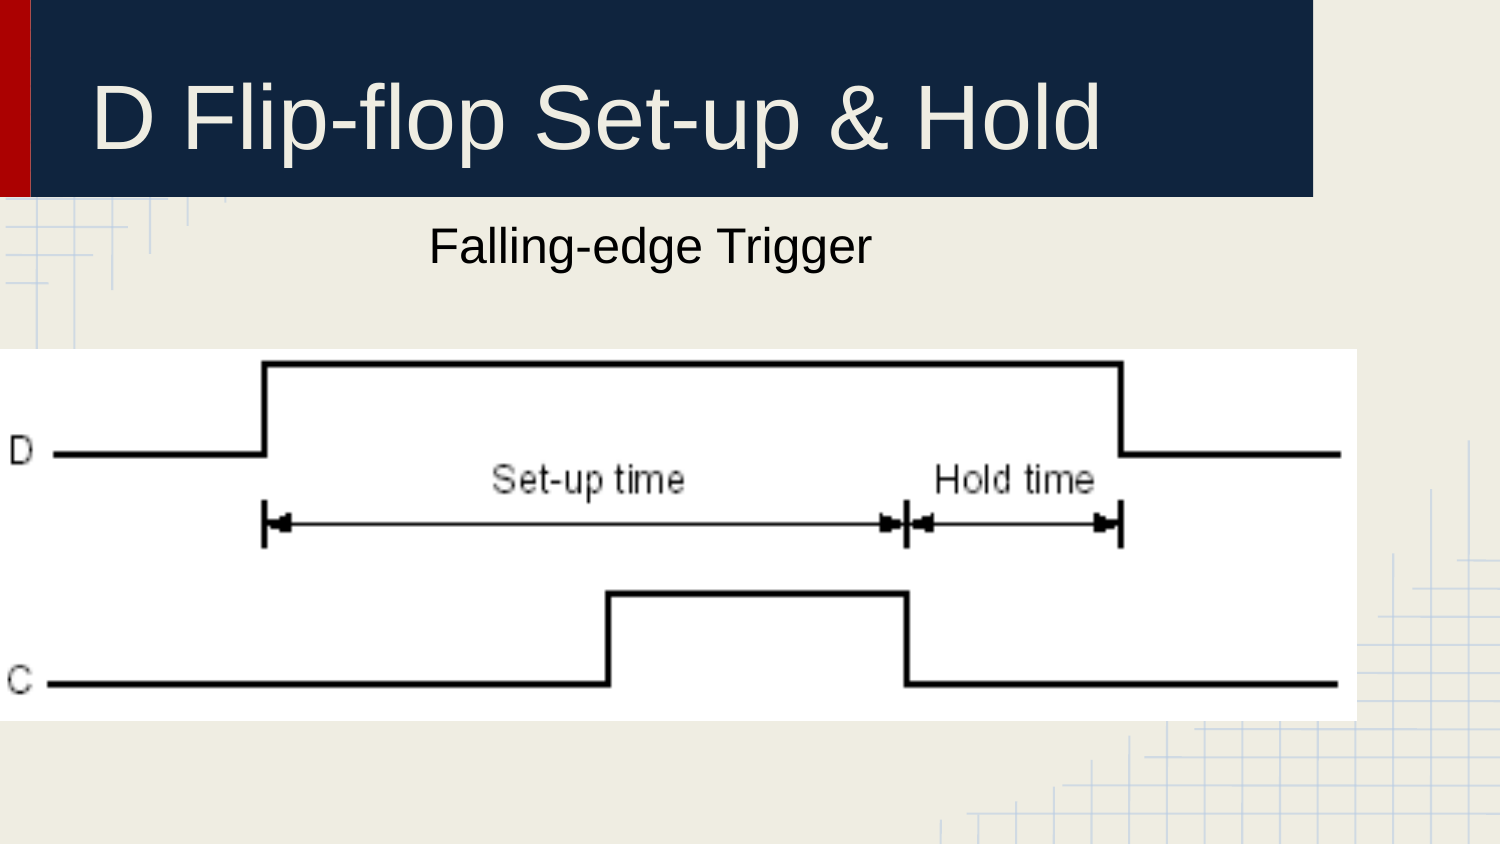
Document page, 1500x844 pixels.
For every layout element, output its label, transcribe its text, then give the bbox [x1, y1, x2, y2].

title D Flip-flop Set-up & Hold [75, 16, 1276, 183]
text_box Falling-edge Trigger [0, 198, 1308, 306]
picture [0, 349, 1357, 721]
